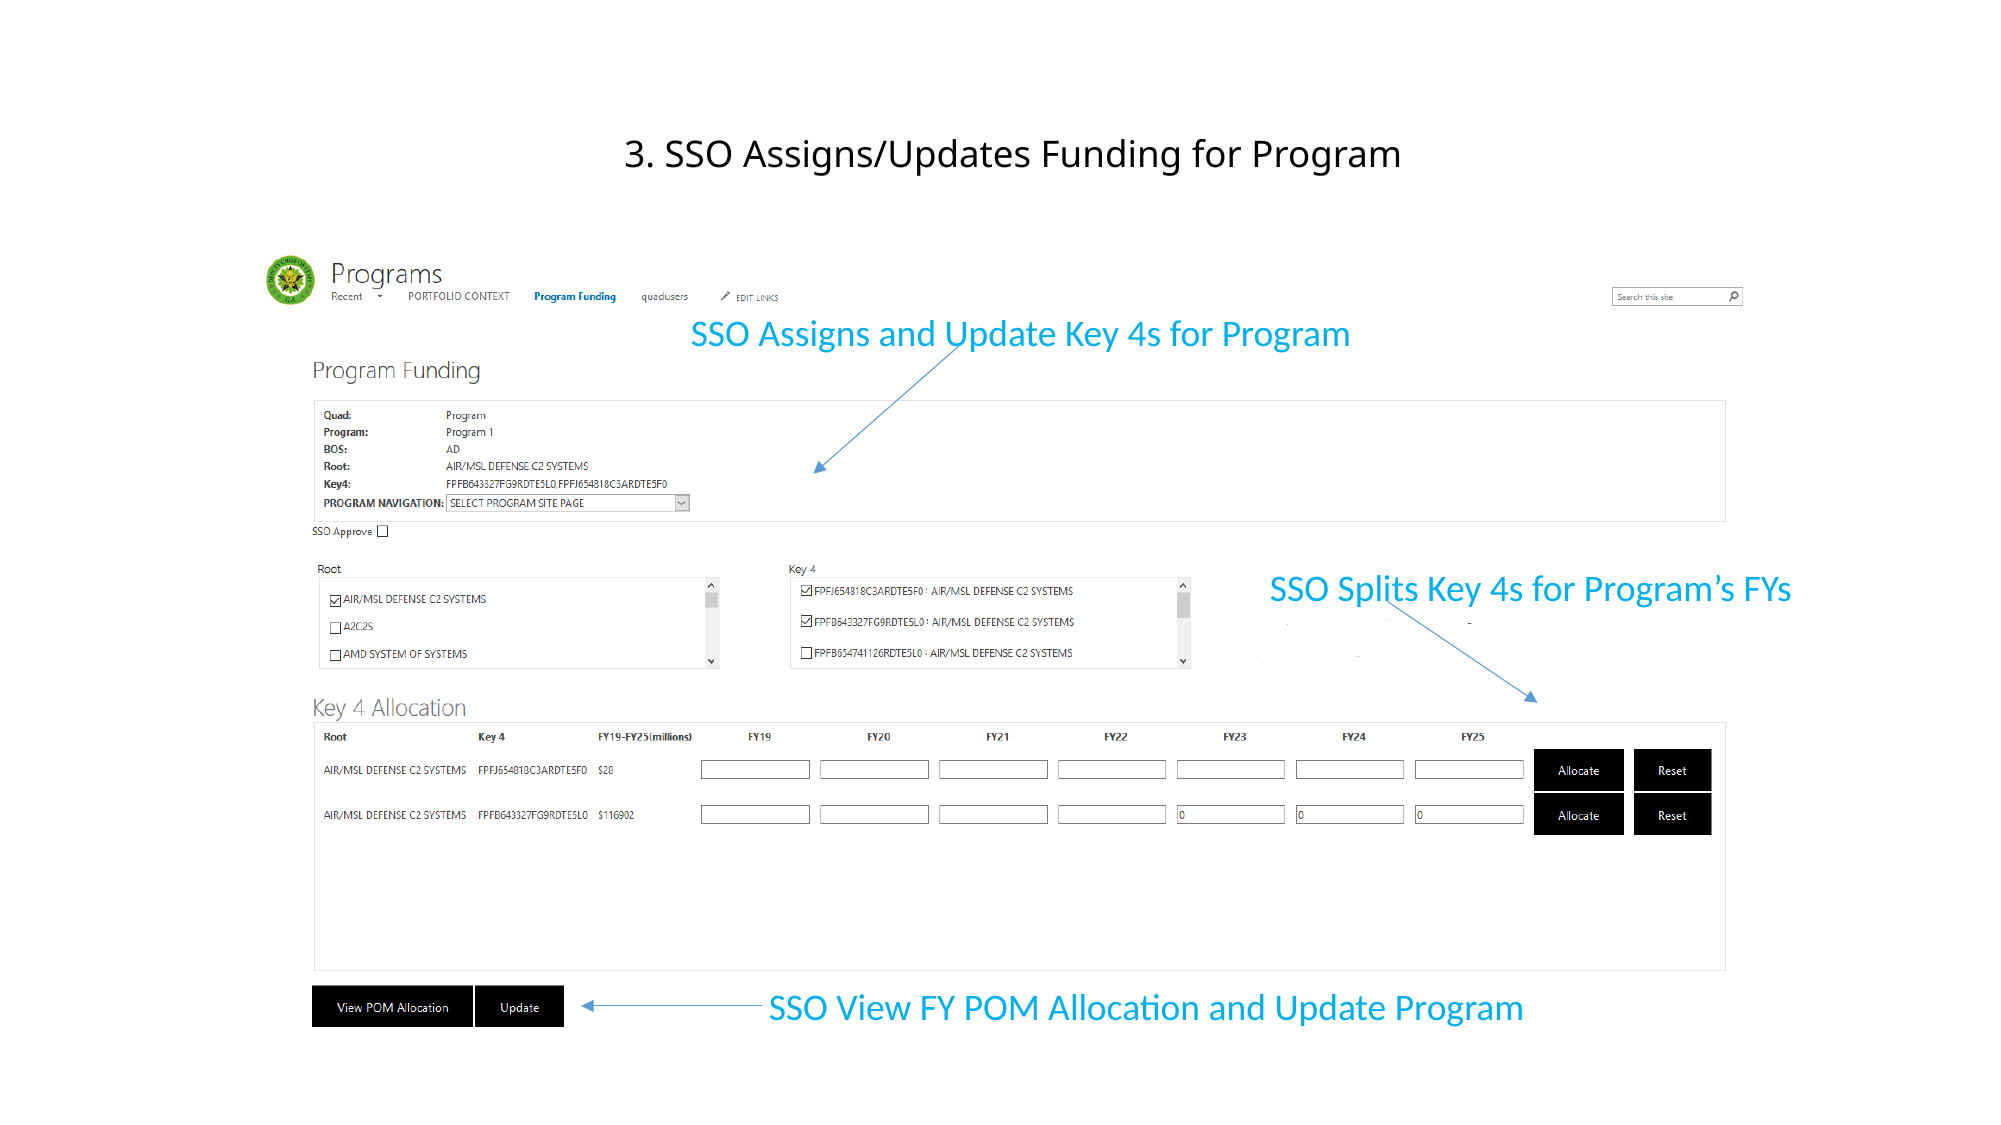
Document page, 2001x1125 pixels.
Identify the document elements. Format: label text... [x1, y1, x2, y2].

title 3. SSO Assigns/Updates Funding for Program [151, 128, 1877, 347]
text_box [813, 346, 959, 474]
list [254, 237, 1743, 1037]
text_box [1387, 601, 1538, 703]
text_box SSO Splits Key 4s for Program’s FYs [1743, 556, 1808, 617]
